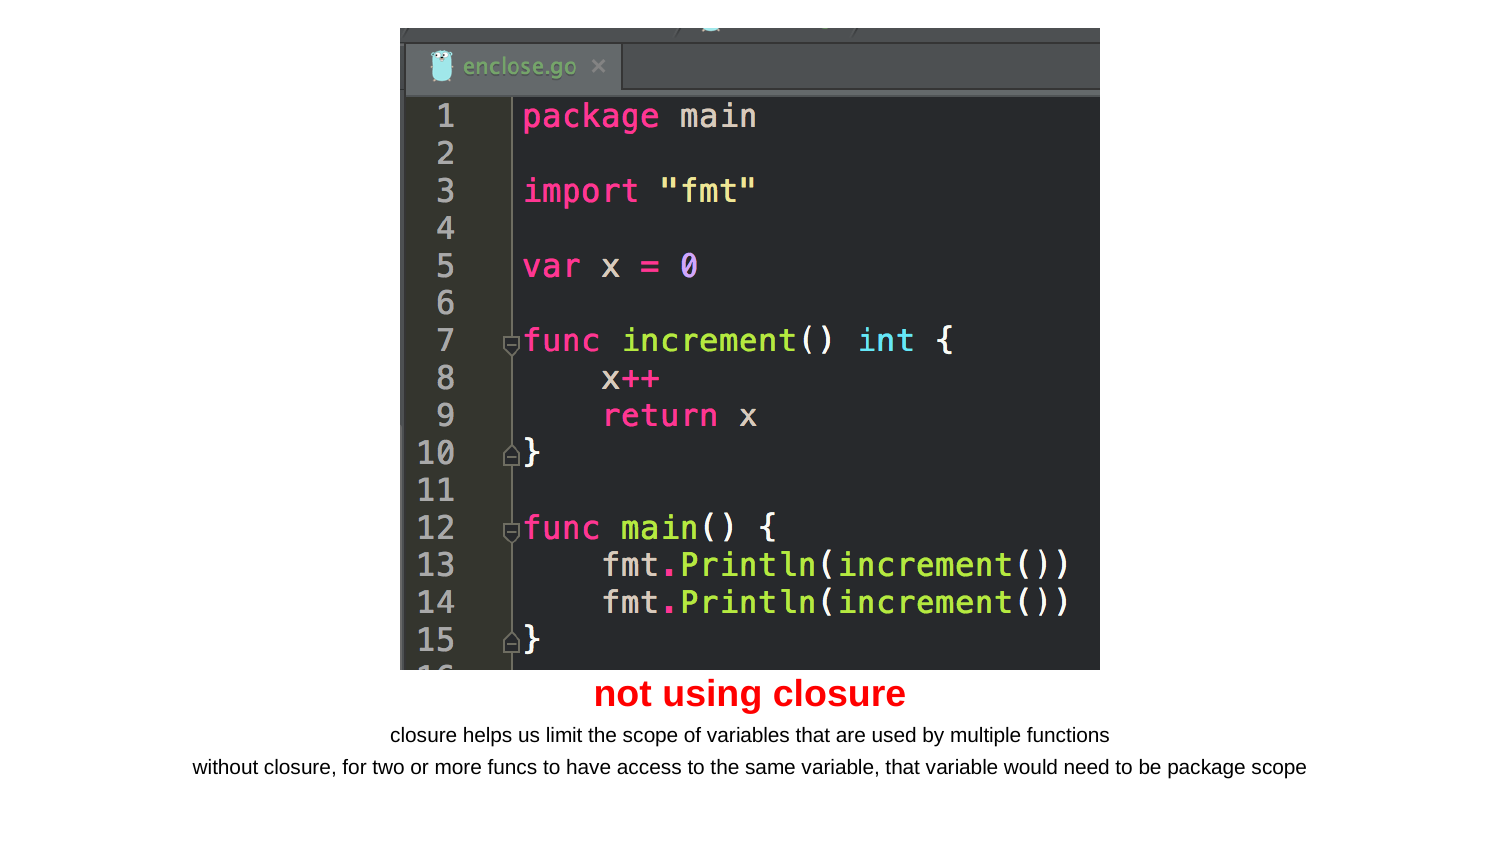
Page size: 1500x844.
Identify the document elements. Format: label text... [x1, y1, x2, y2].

picture [399, 28, 1101, 670]
list not using closure closure helps us limit the scope of variables that are used by multiple functions without closure, for two or more funcs to have access to the same variable, that variable would need to be package scope [75, 653, 1425, 808]
